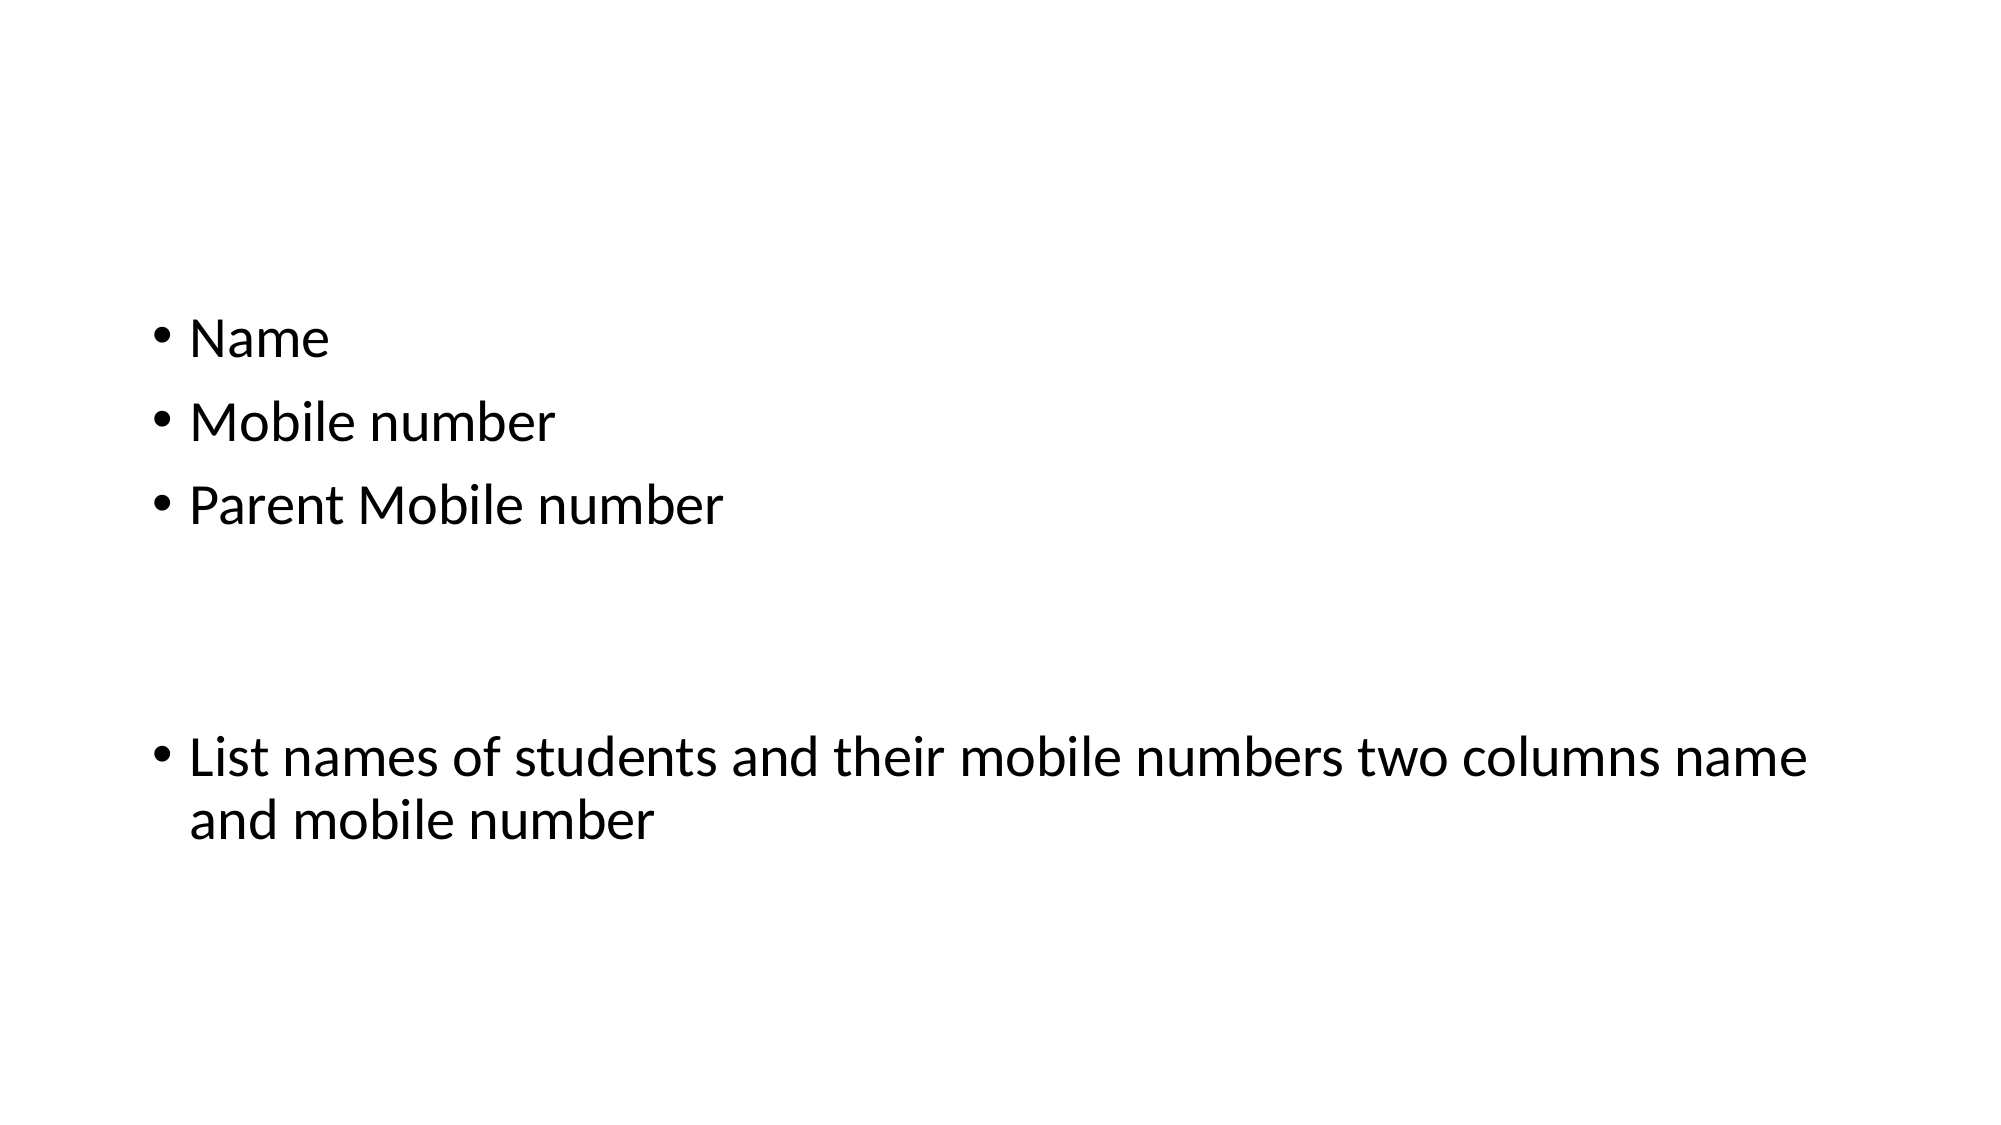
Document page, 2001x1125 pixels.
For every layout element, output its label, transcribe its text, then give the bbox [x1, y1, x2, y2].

list Name Mobile number Parent Mobile number List names of students and their mobile numbers two columns name and mobile number [137, 299, 1863, 1014]
